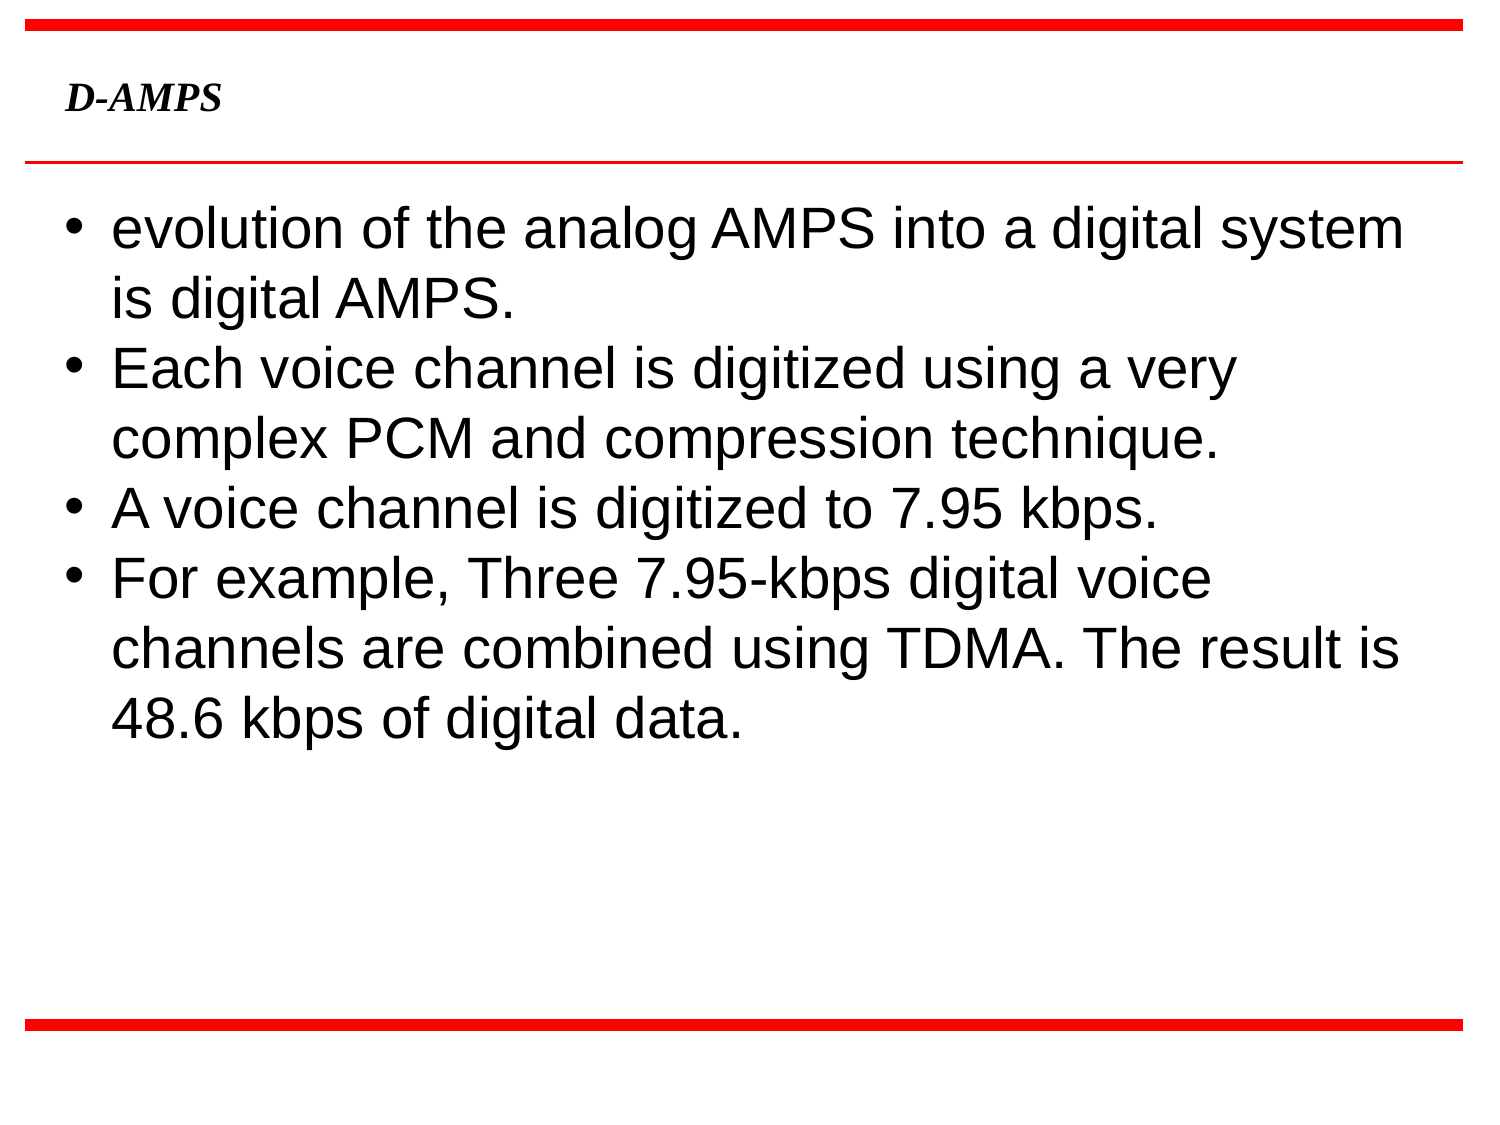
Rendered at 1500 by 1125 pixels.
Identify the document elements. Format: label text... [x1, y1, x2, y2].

text_box D-AMPS [50, 62, 505, 138]
text_box evolution of the analog AMPS into a digital system is digital AMPS. Each voice channel is digitized using a very complex PCM and compression technique. A voice channel is digitized to 7.95 kbps. For example, Three 7.95-kbps digital voice channels are combined using TDMA. The result is 48.6 kbps of digital data. [49, 182, 1463, 758]
